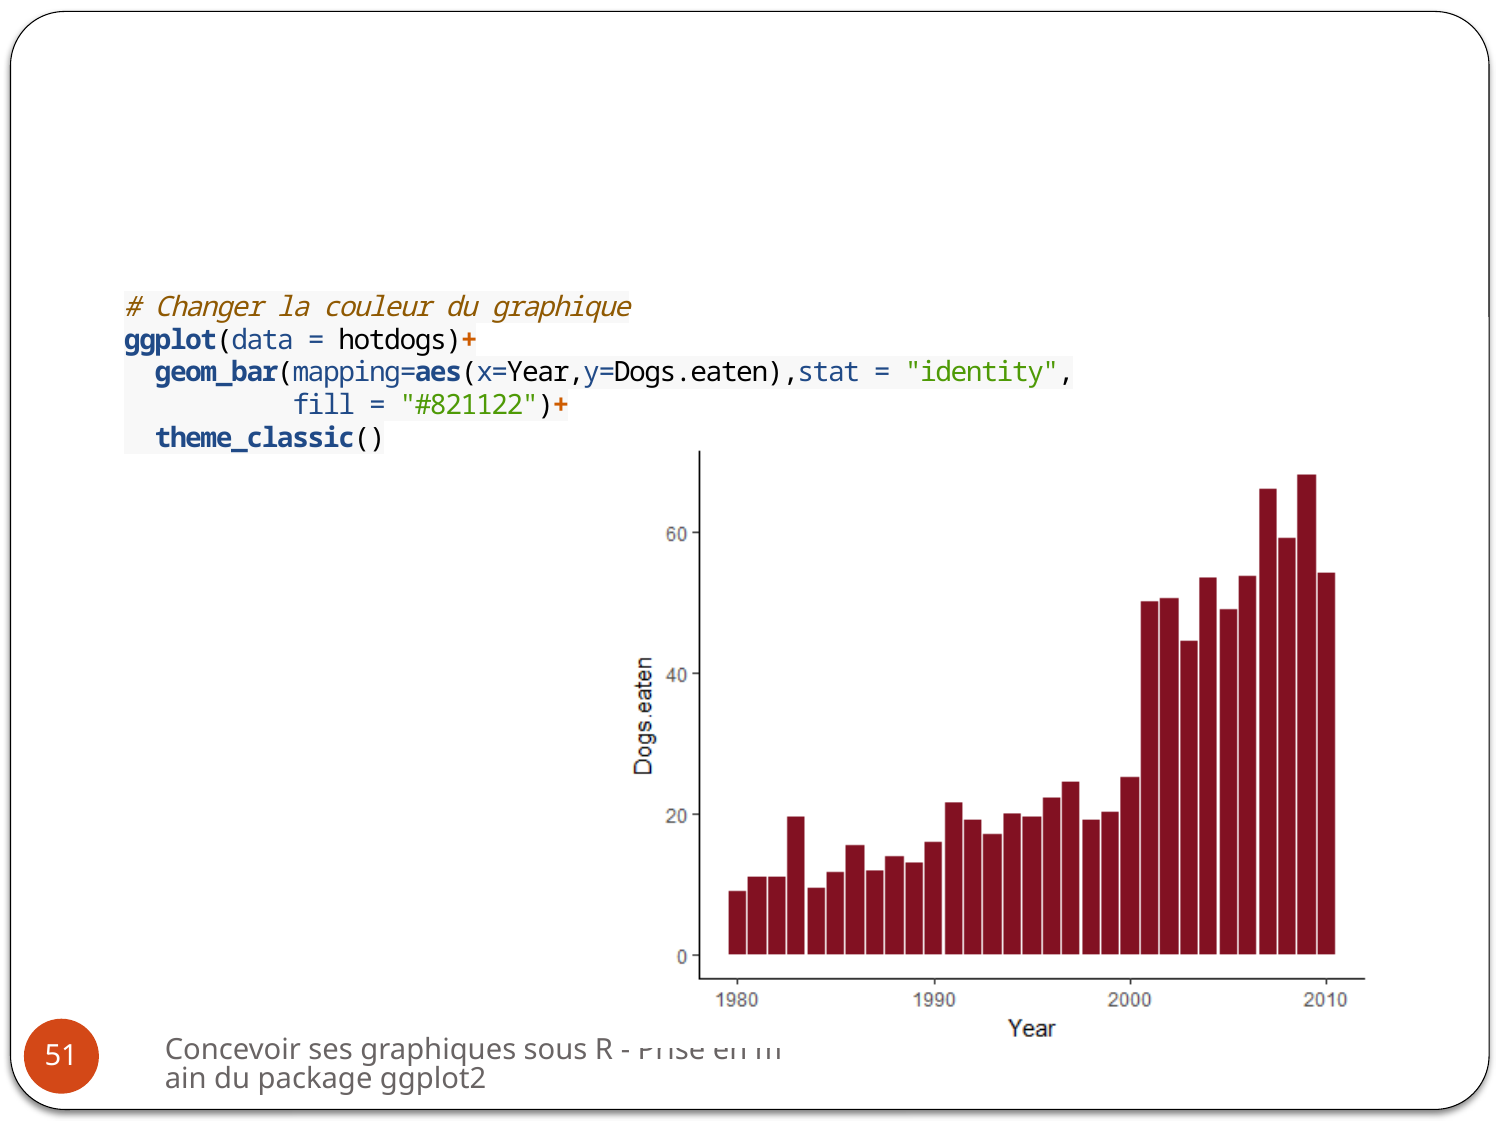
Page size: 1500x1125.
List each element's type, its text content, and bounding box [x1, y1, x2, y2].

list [123, 290, 1275, 480]
slide_number 51 [23, 1018, 99, 1094]
footer Concevoir ses graphiques sous R - Prise en main du package ggplot2 [150, 1012, 800, 1088]
picture [619, 440, 1379, 1048]
